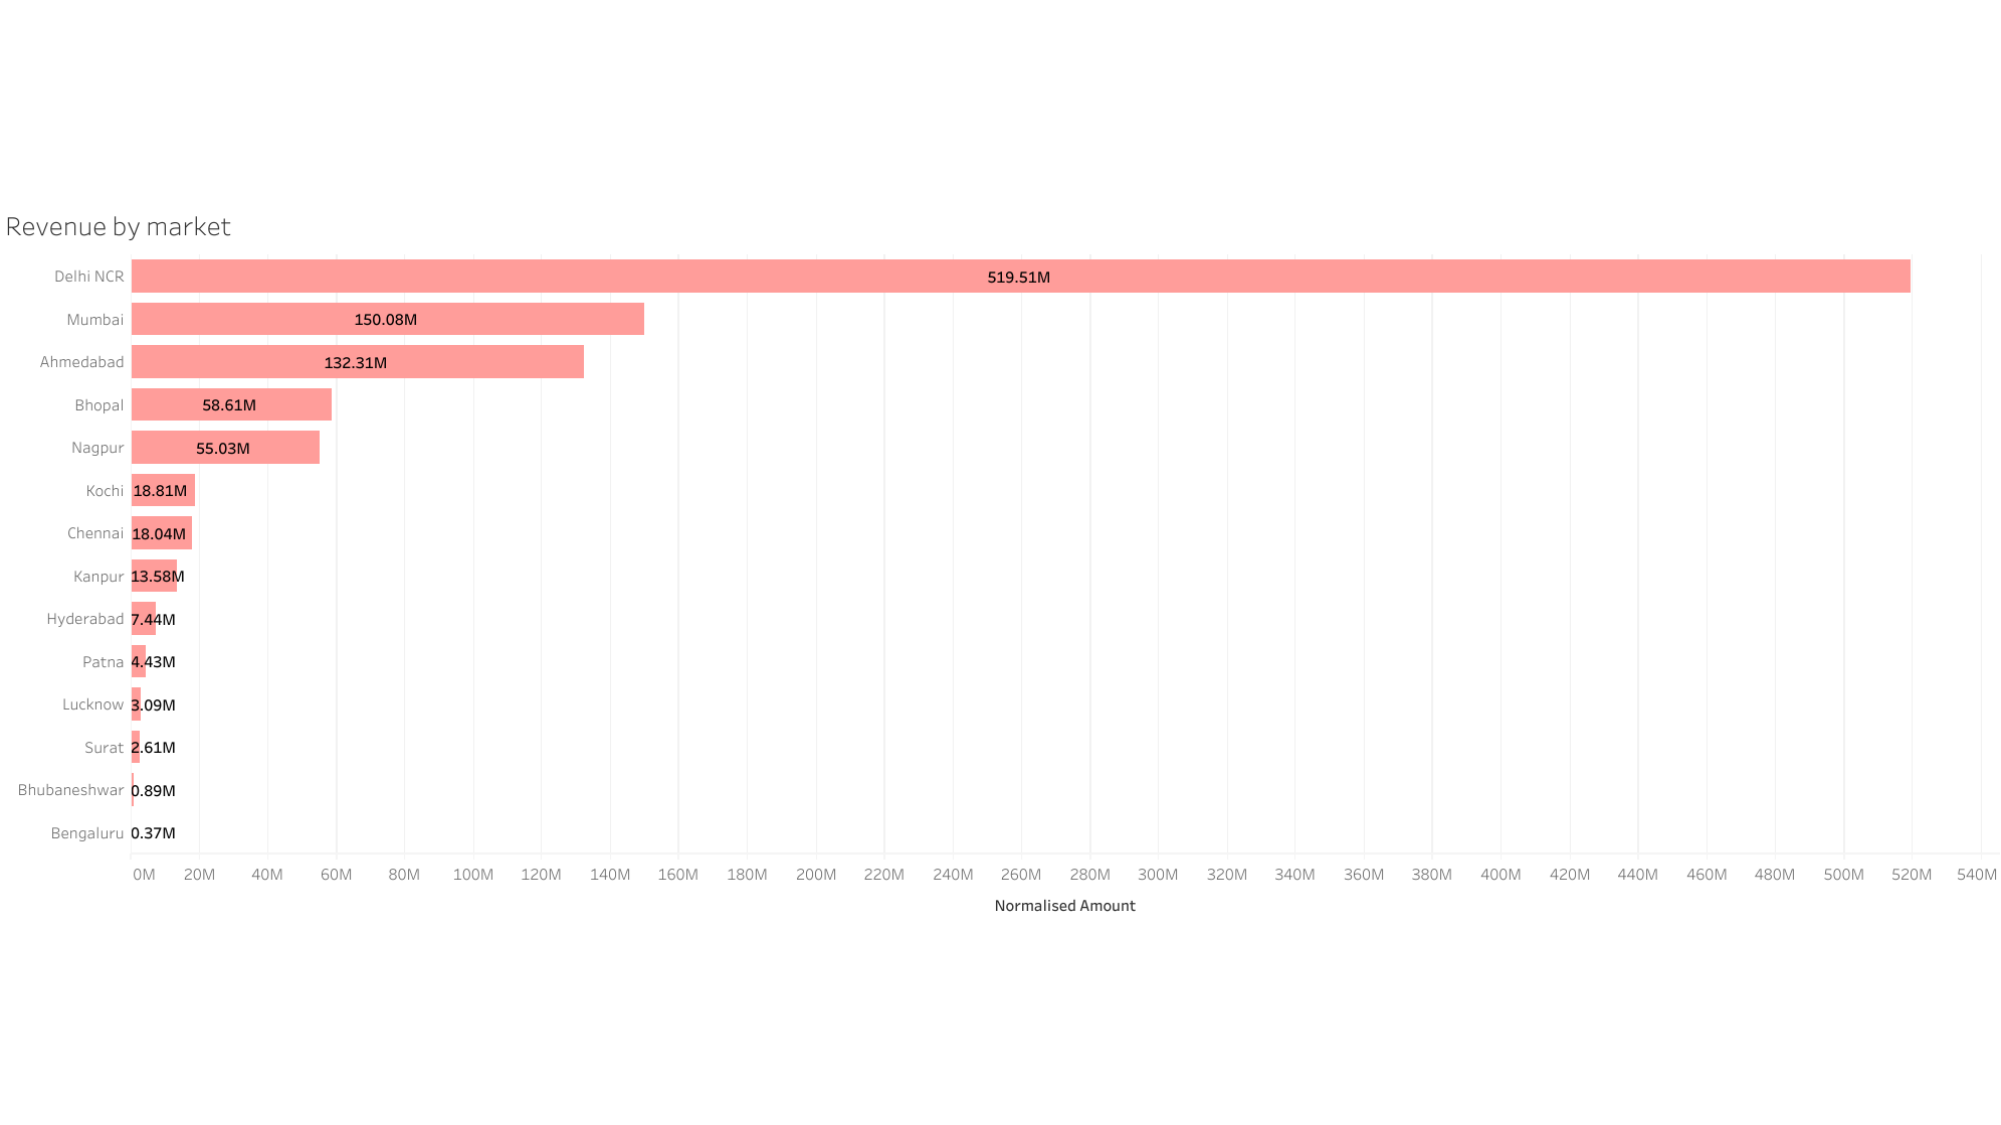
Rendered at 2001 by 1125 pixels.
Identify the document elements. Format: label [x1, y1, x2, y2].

picture [0, 200, 2000, 925]
